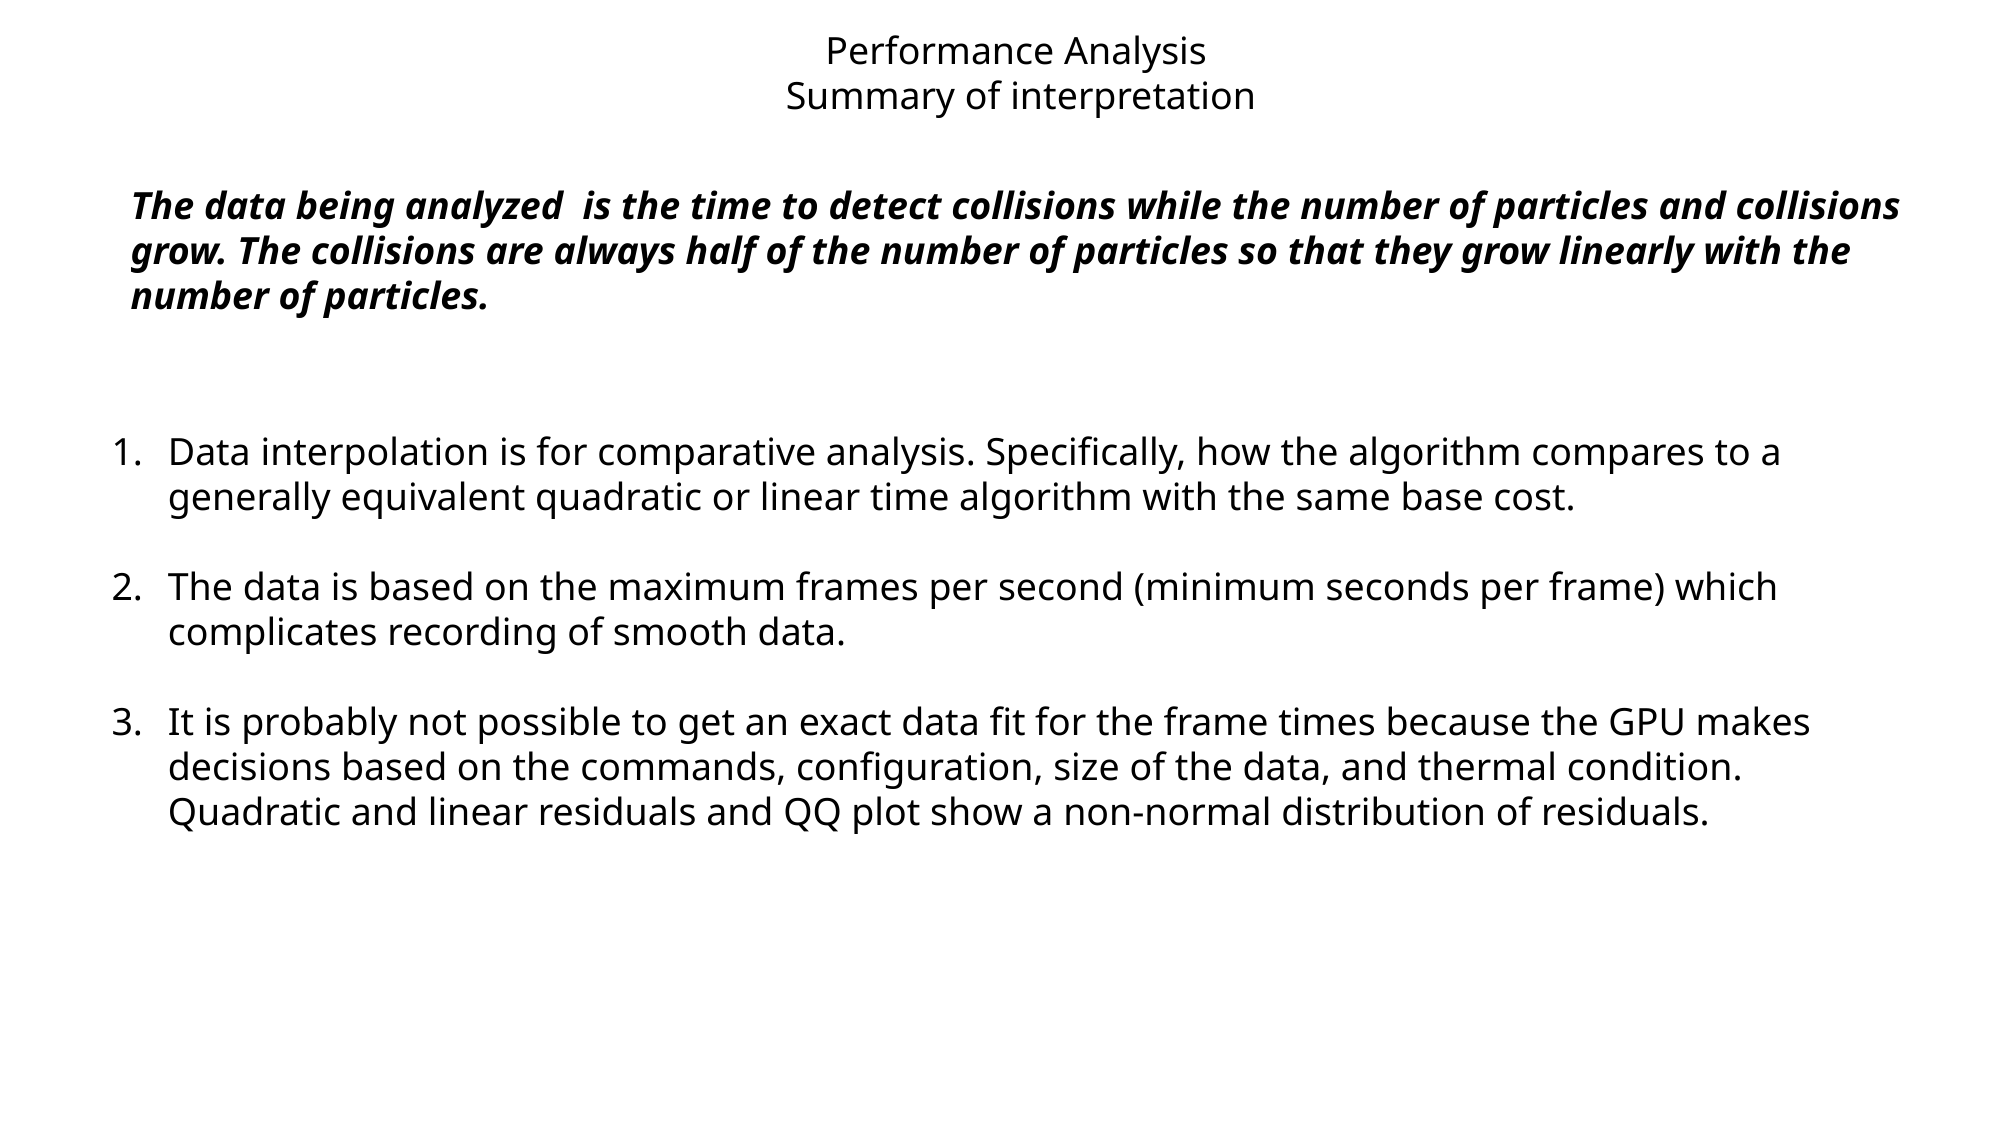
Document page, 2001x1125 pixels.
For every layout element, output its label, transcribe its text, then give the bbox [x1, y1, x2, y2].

text_box Performance Analysis Summary of interpretation [621, 19, 1422, 125]
text_box Data interpolation is for comparative analysis. Specifically, how the algorithm compares to a generally equivalent quadratic or linear time algorithm with the same base cost. The data is based on the maximum frames per second (minimum seconds per frame) which complicates recording of smooth data. It is probably not possible to get an exact data fit for the frame times because the GPU makes decisions based on the commands, configuration, size of the data, and thermal condition. Quadratic and linear residuals and QQ plot show a non-normal distribution of residuals. [96, 375, 1929, 931]
text_box The data being analyzed is the time to detect collisions while the number of particles and collisions grow. The collisions are always half of the number of particles so that they grow linearly with the number of particles. [115, 174, 1929, 325]
